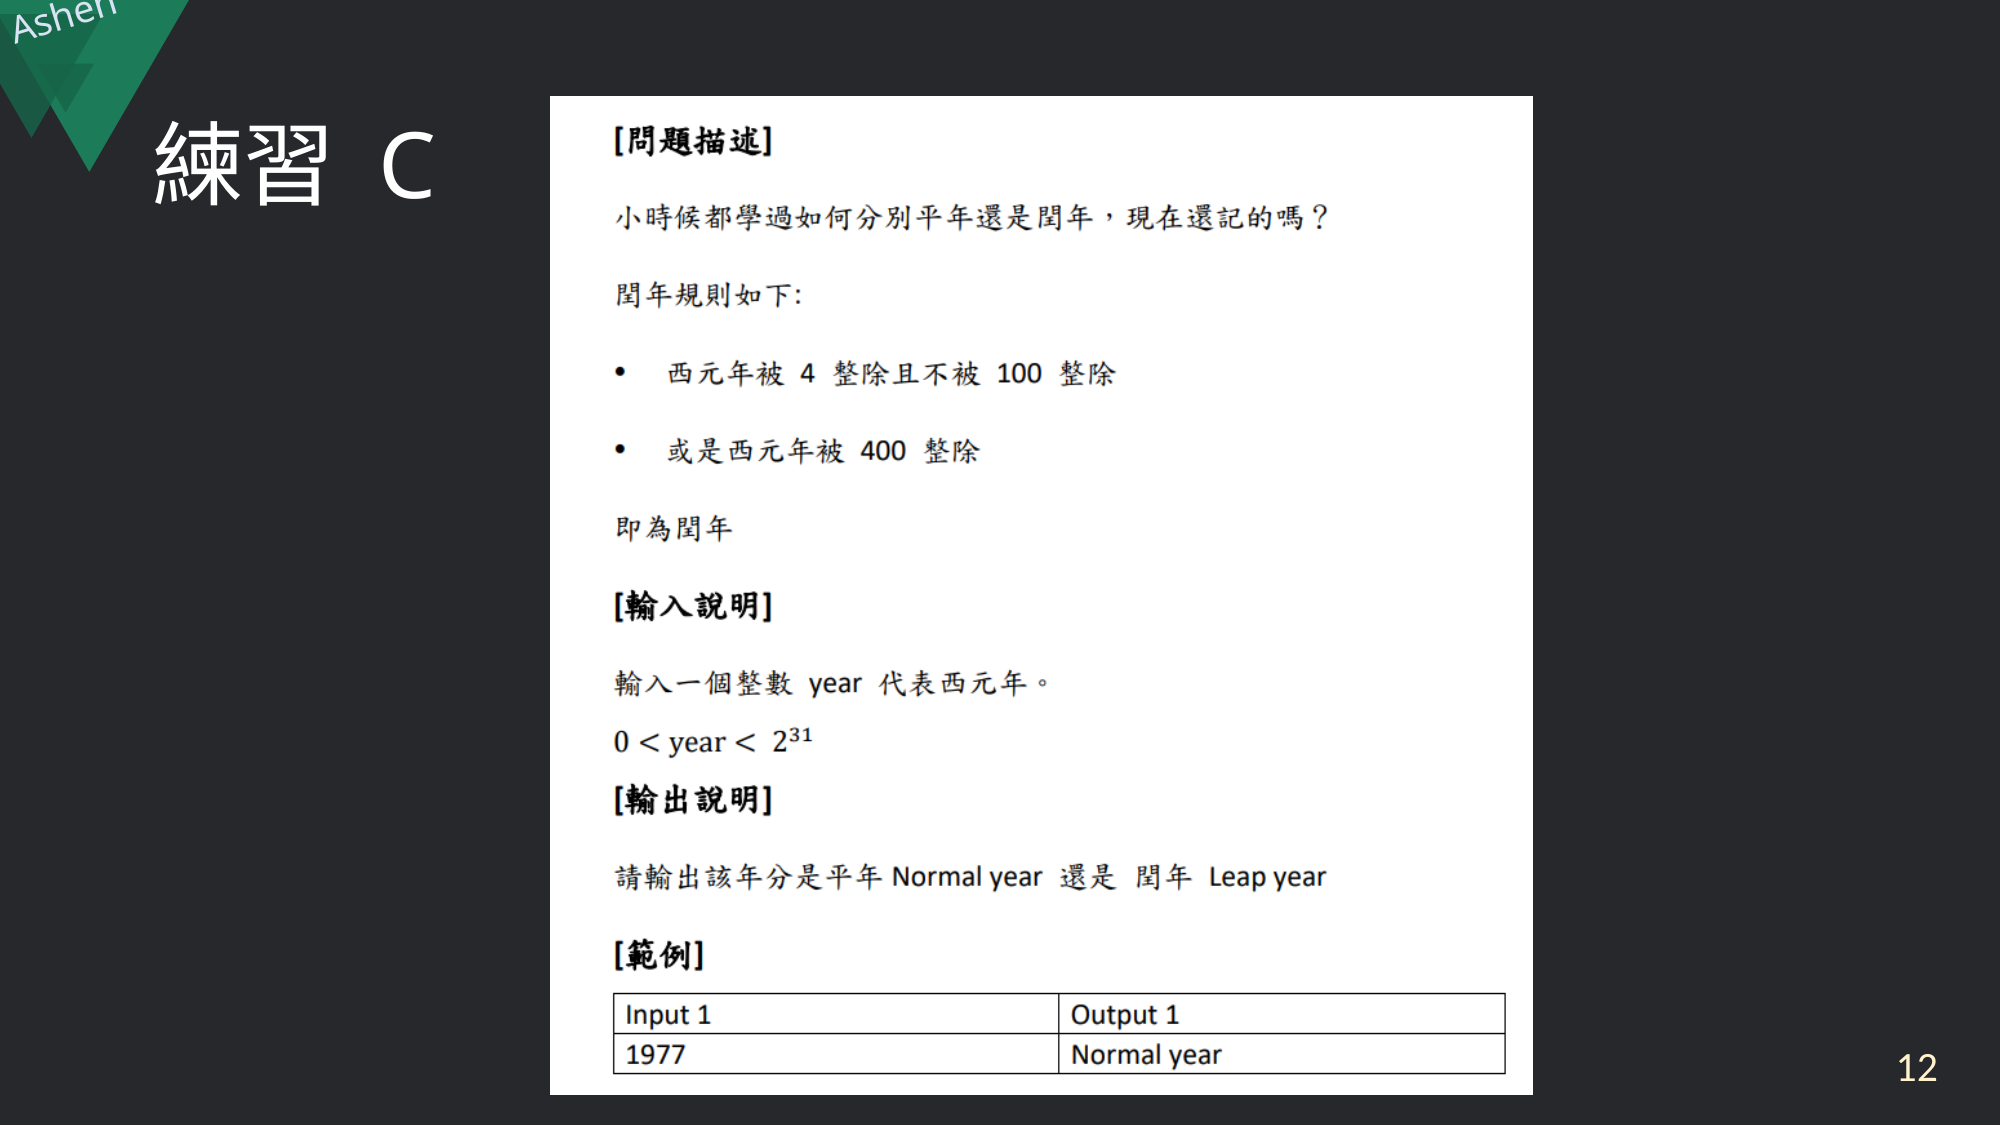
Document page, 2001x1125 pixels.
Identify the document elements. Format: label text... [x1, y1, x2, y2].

title 練習 C [137, 59, 1863, 278]
text_box 12 [1533, 1034, 1954, 1095]
picture [550, 96, 1533, 1095]
